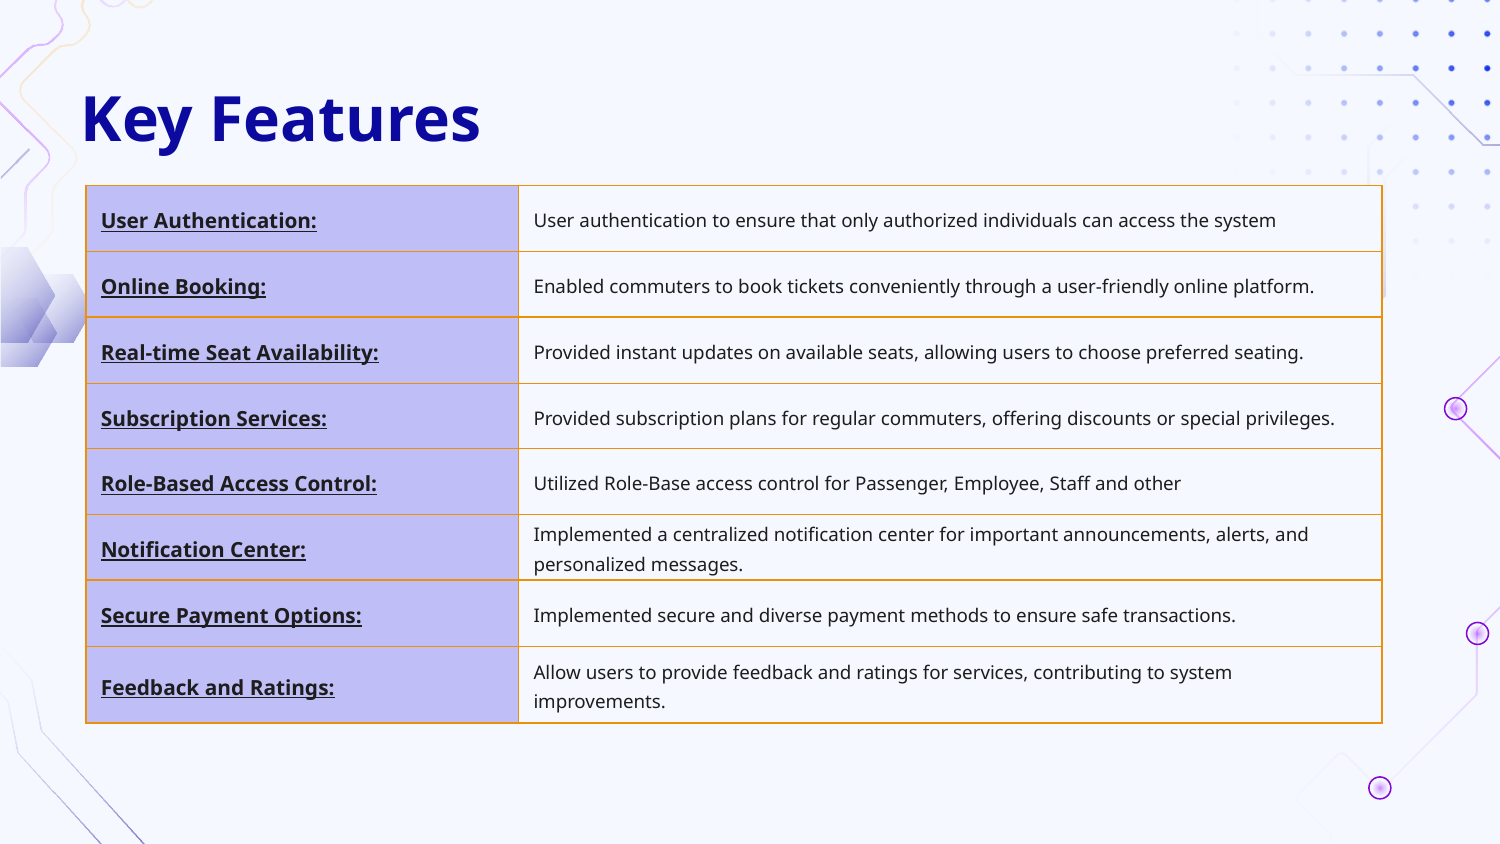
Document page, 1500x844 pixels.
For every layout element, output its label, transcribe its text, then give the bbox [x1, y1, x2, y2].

table_cell Feedback and Ratings: [87, 647, 518, 722]
table_header User Authentication: [87, 186, 518, 251]
table_cell Online Booking: [87, 252, 518, 316]
table_cell Provided subscription plans for regular commuters, offering discounts or special privileges. [519, 384, 1381, 448]
table_cell Provided instant updates on available seats, allowing users to choose preferred seating. [519, 318, 1381, 383]
picture [1208, 0, 1500, 144]
table_header User authentication to ensure that only authorized individuals can access the system [519, 186, 1381, 251]
picture [1208, 76, 1500, 280]
title Key Features [49, 63, 1314, 158]
table_cell Role-Based Access Control: [87, 449, 518, 514]
table_cell Subscription Services: [87, 384, 518, 448]
table_cell Real-time Seat Availability: [87, 318, 518, 383]
table_cell Notification Center: [87, 515, 518, 579]
table_cell Secure Payment Options: [87, 581, 518, 646]
table_cell Allow users to provide feedback and ratings for services, contributing to system improvements. [519, 647, 1381, 722]
table_cell Enabled commuters to book tickets conveniently through a user-friendly online platform. [519, 252, 1381, 316]
table_cell Implemented secure and diverse payment methods to ensure safe transactions. [519, 581, 1381, 646]
table_cell Utilized Role-Base access control for Passenger, Employee, Staff and other [519, 449, 1381, 514]
table_cell Implemented a centralized notification center for important announcements, alerts, and personalized messages. [519, 515, 1381, 579]
